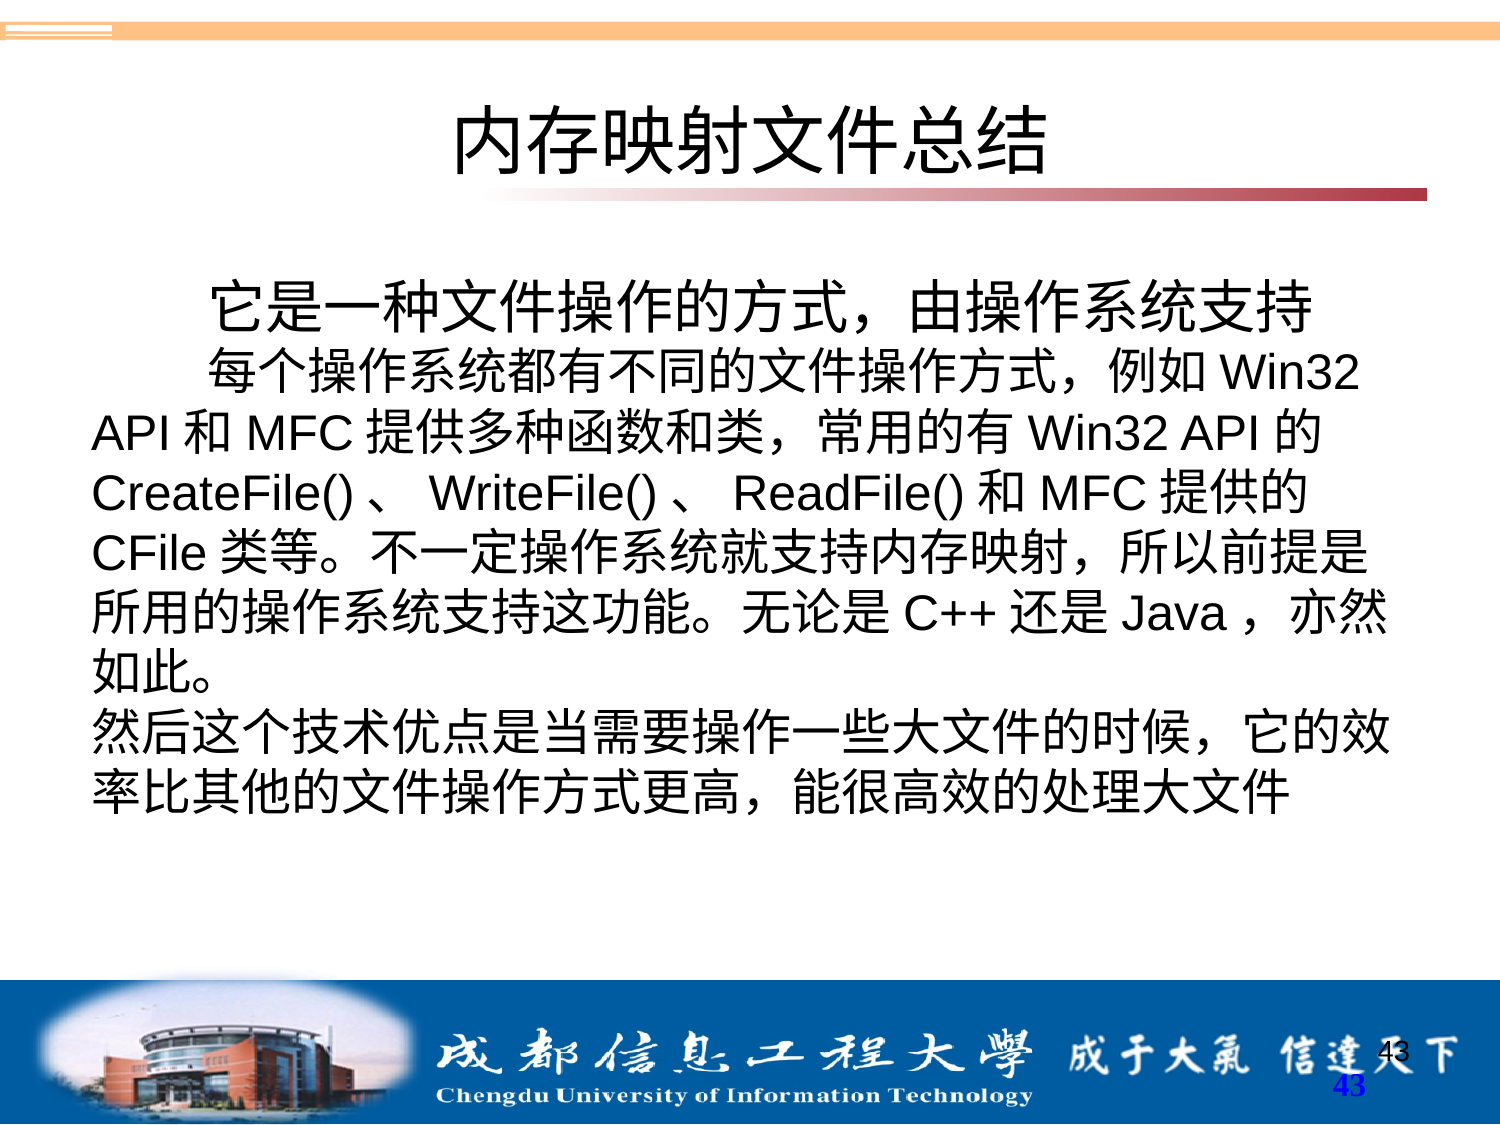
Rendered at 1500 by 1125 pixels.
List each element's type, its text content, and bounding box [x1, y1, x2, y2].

list 它是一种文件操作的方式，由操作系统支持 每个操作系统都有不同的文件操作方式，例如Win32 API和MFC提供多种函数和类，常用的有Win32 API的CreateFile()、WriteFile()、ReadFile()和MFC提供的CFile类等。不一定操作系统就支持内存映射，所以前提是所用的操作系统支持这功能。无论是C++还是Java，亦然如此。 然后这个技术优点是当需要操作一些大文件的时候，它的效率比其他的文件操作方式更高，能很高效的处理大文件 [75, 262, 1425, 1005]
picture [0, 957, 1500, 1125]
title 内存映射文件总结 [75, 45, 1425, 233]
